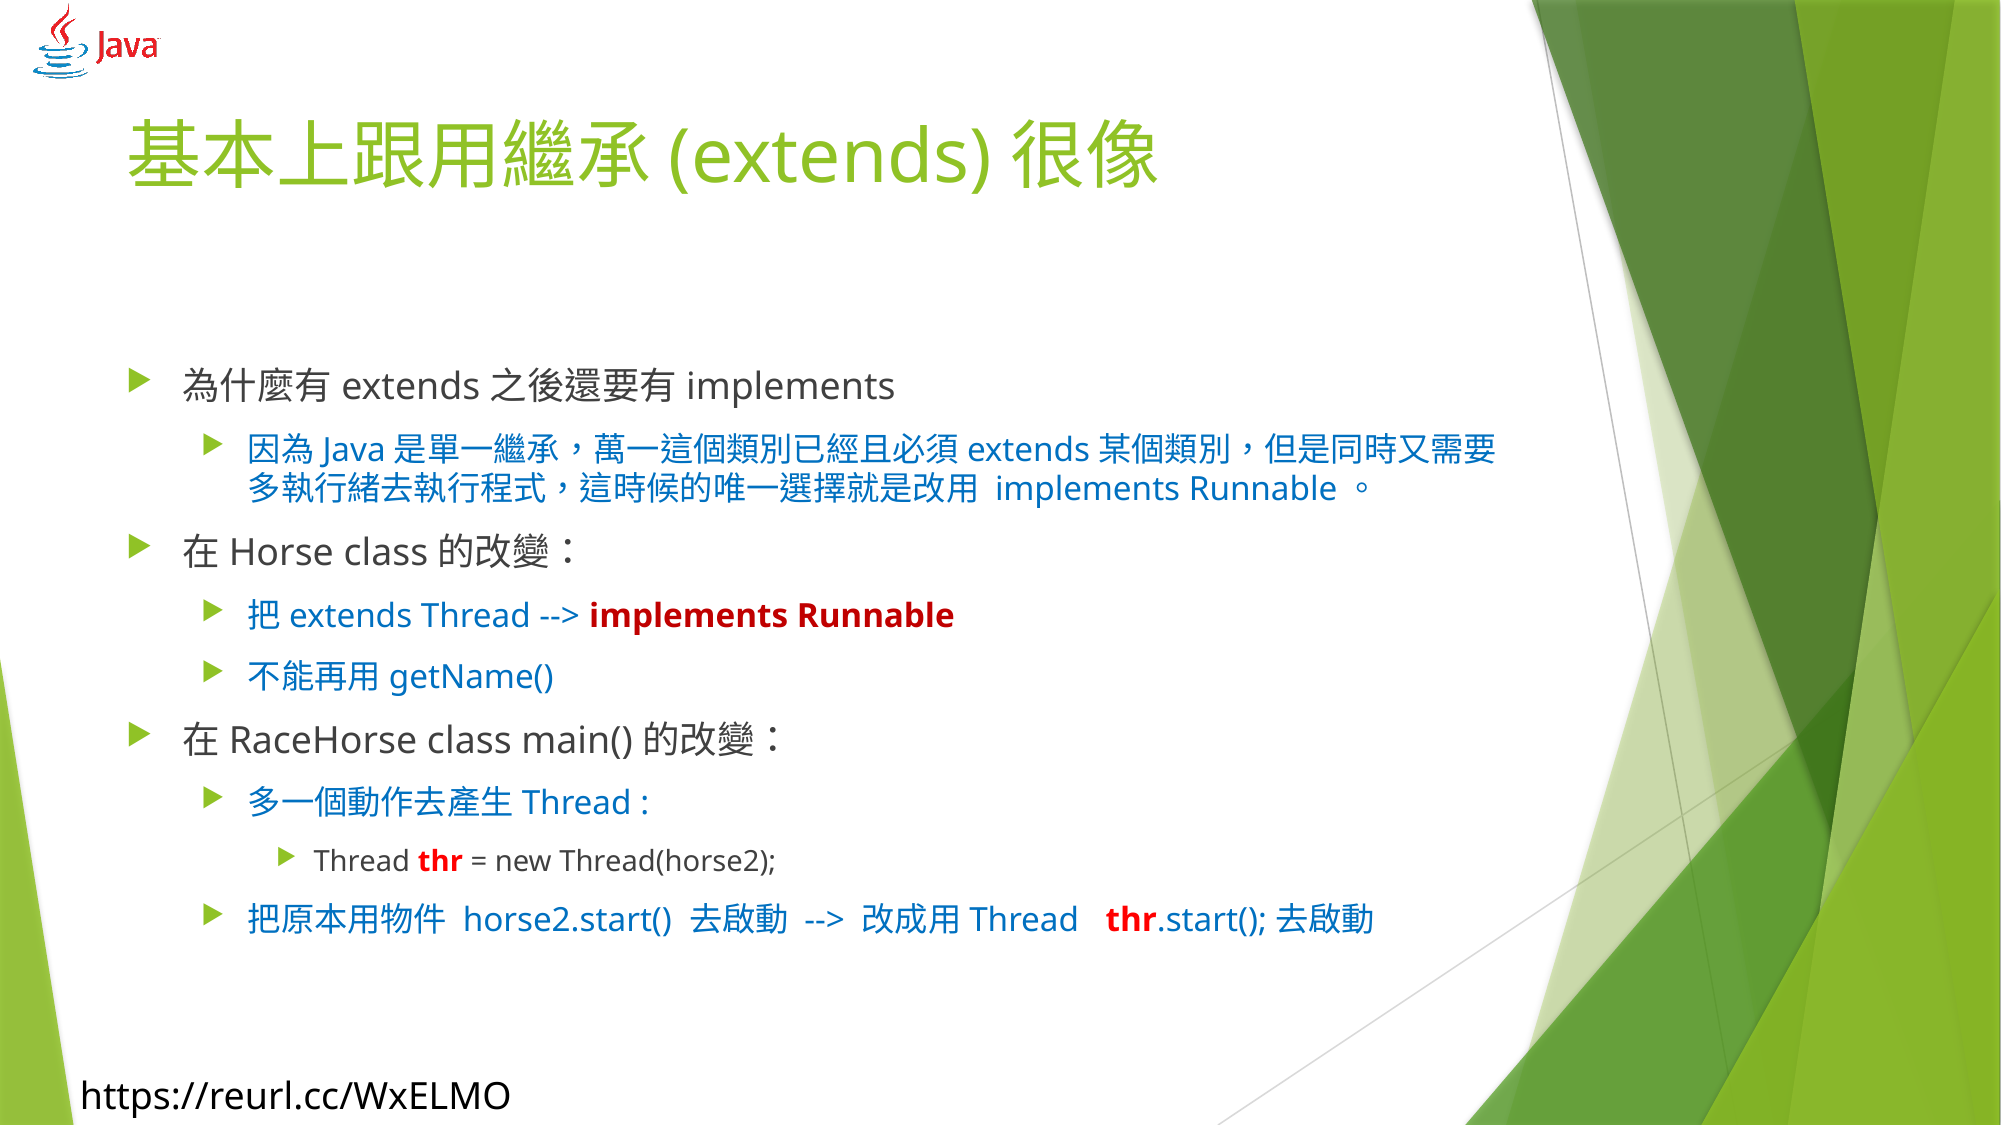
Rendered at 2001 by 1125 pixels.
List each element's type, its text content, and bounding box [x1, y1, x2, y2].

title 基本上跟用繼承(extends)很像 [111, 99, 1522, 317]
list 為什麼有extends之後還要有implements 因為Java是單一繼承，萬一這個類別已經且必須extends某個類別，但是同時又需要多執行緒去執行程式，這時候的唯一選擇就是改用 implements Runnable。 在Horse class的改變： 把extends Thread --> implements Runnable 不能再用getName() 在RaceHorse class main()的改變： 多一個動作去產生Thread : Thread thr = new Thread(horse2); 把原本用物件 horse2.start() 去啟動 --> 改成用Thread thr.start();去啟動 [111, 354, 1522, 992]
picture [27, 1, 165, 79]
